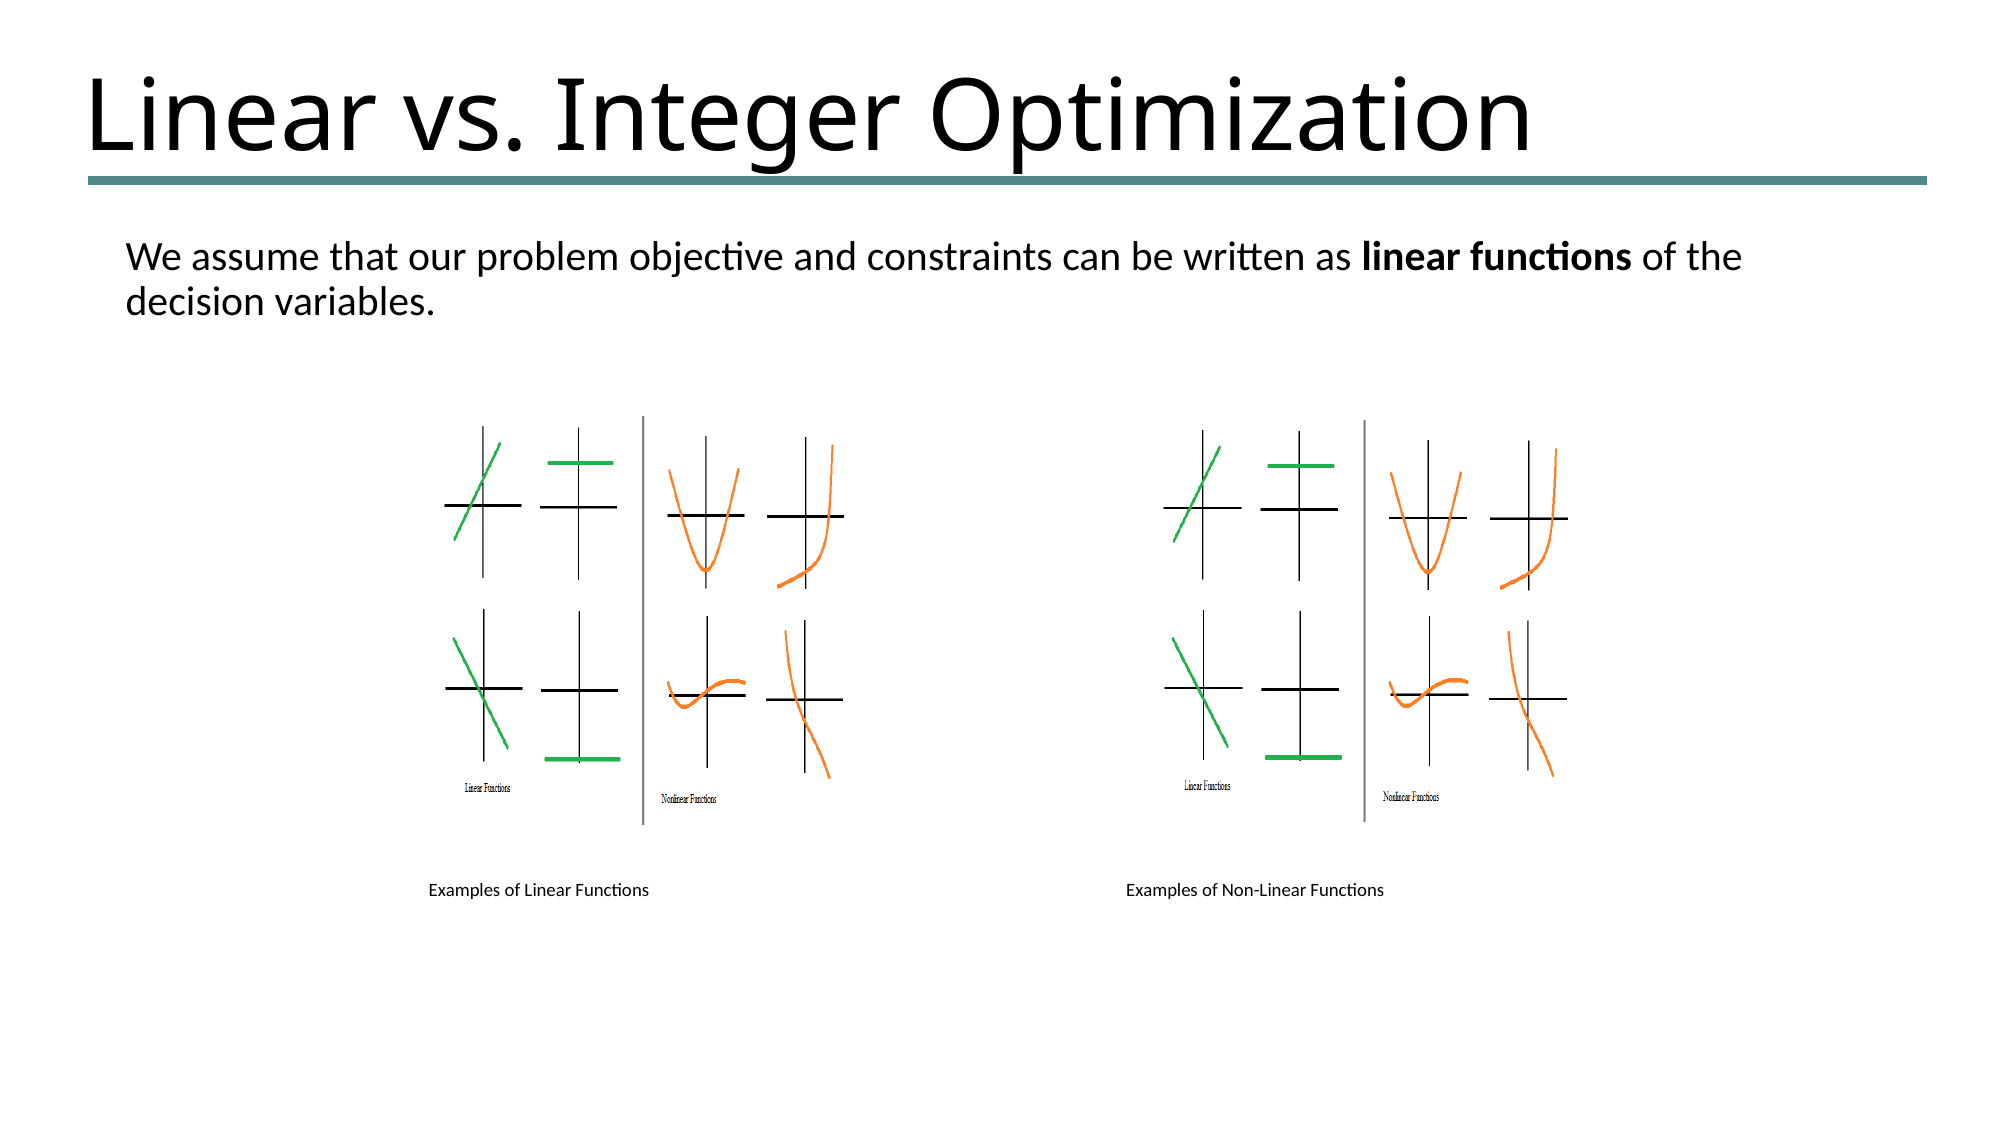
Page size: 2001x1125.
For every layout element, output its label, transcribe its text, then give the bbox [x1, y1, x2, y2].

text_box Examples of Linear Functions [413, 870, 881, 908]
text_box We assume that our problem objective and constraints can be written as linear functions of the decision variables. [110, 227, 1806, 390]
text_box Examples of Non-Linear Functions [1111, 870, 1705, 908]
picture [432, 416, 862, 825]
picture [1151, 420, 1586, 822]
text_box Linear vs. Integer Optimization [15, 21, 1928, 201]
